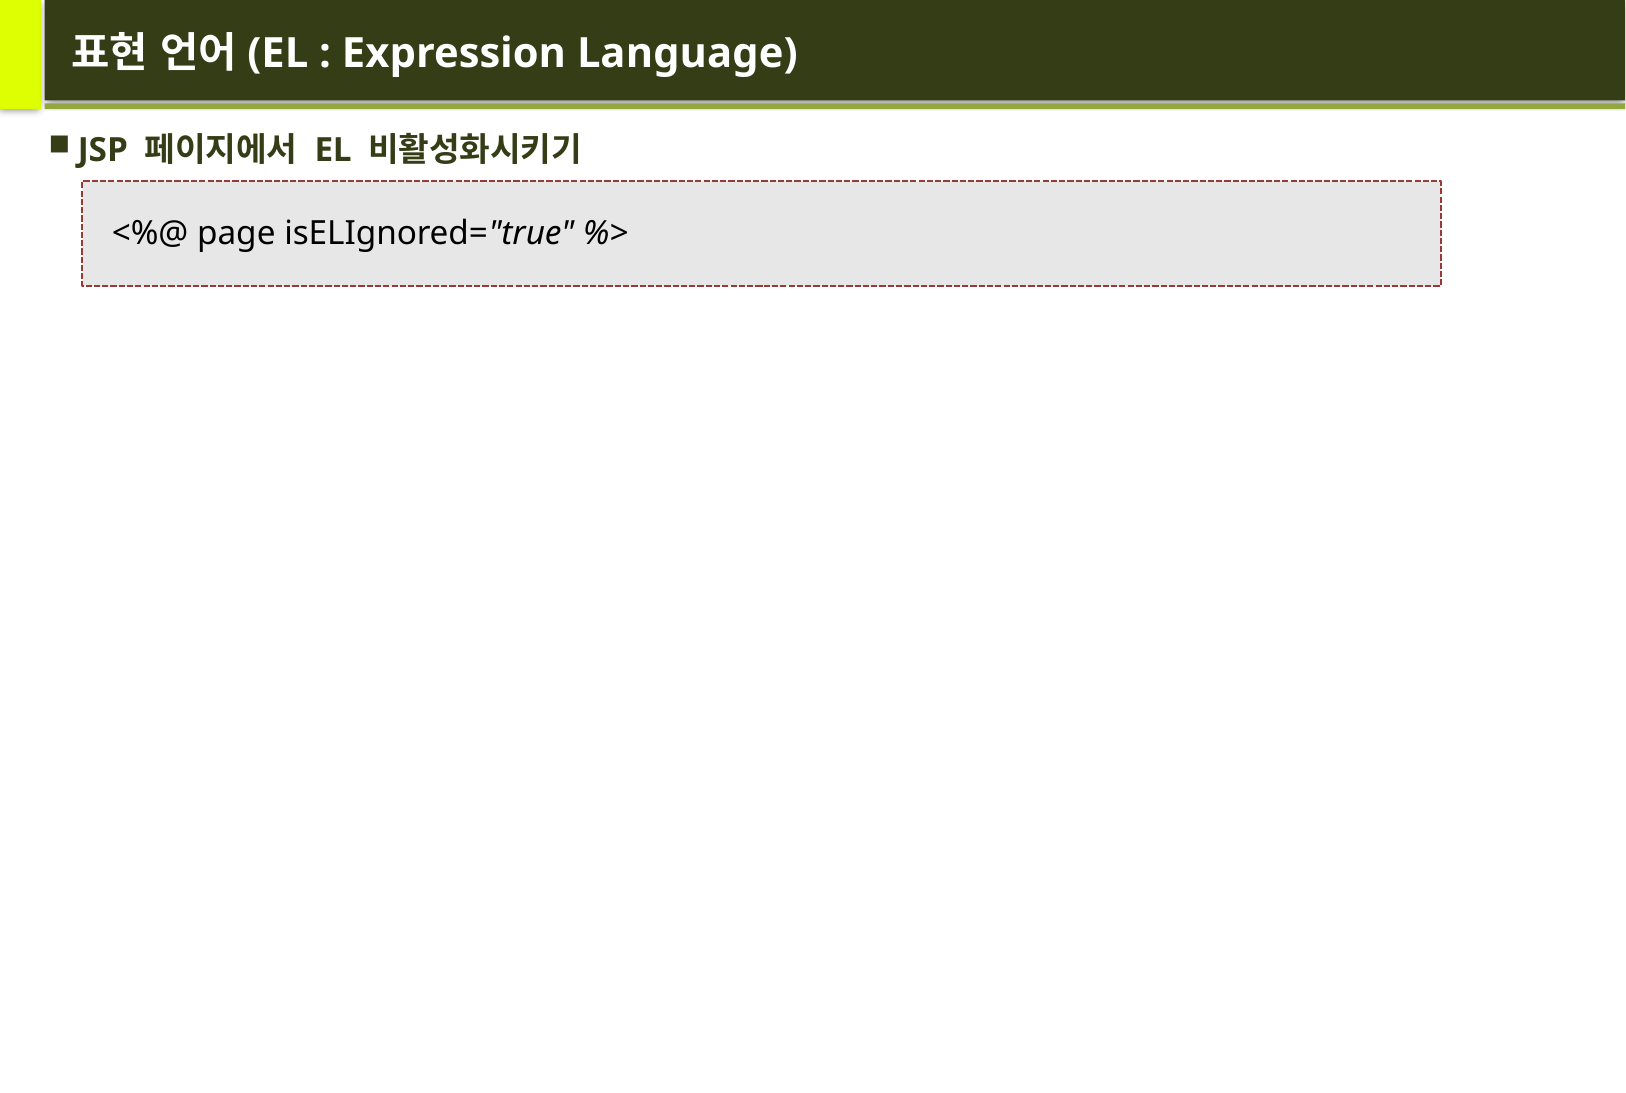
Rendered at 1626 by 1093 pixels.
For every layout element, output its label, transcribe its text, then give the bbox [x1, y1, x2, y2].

text_box <%@ page isELIgnored="true" %> [82, 181, 1441, 287]
title 표현 언어(EL : Expression Language) [56, 0, 1604, 103]
list JSP 페이지에서 EL 비활성화시키기 [32, 121, 1604, 1055]
